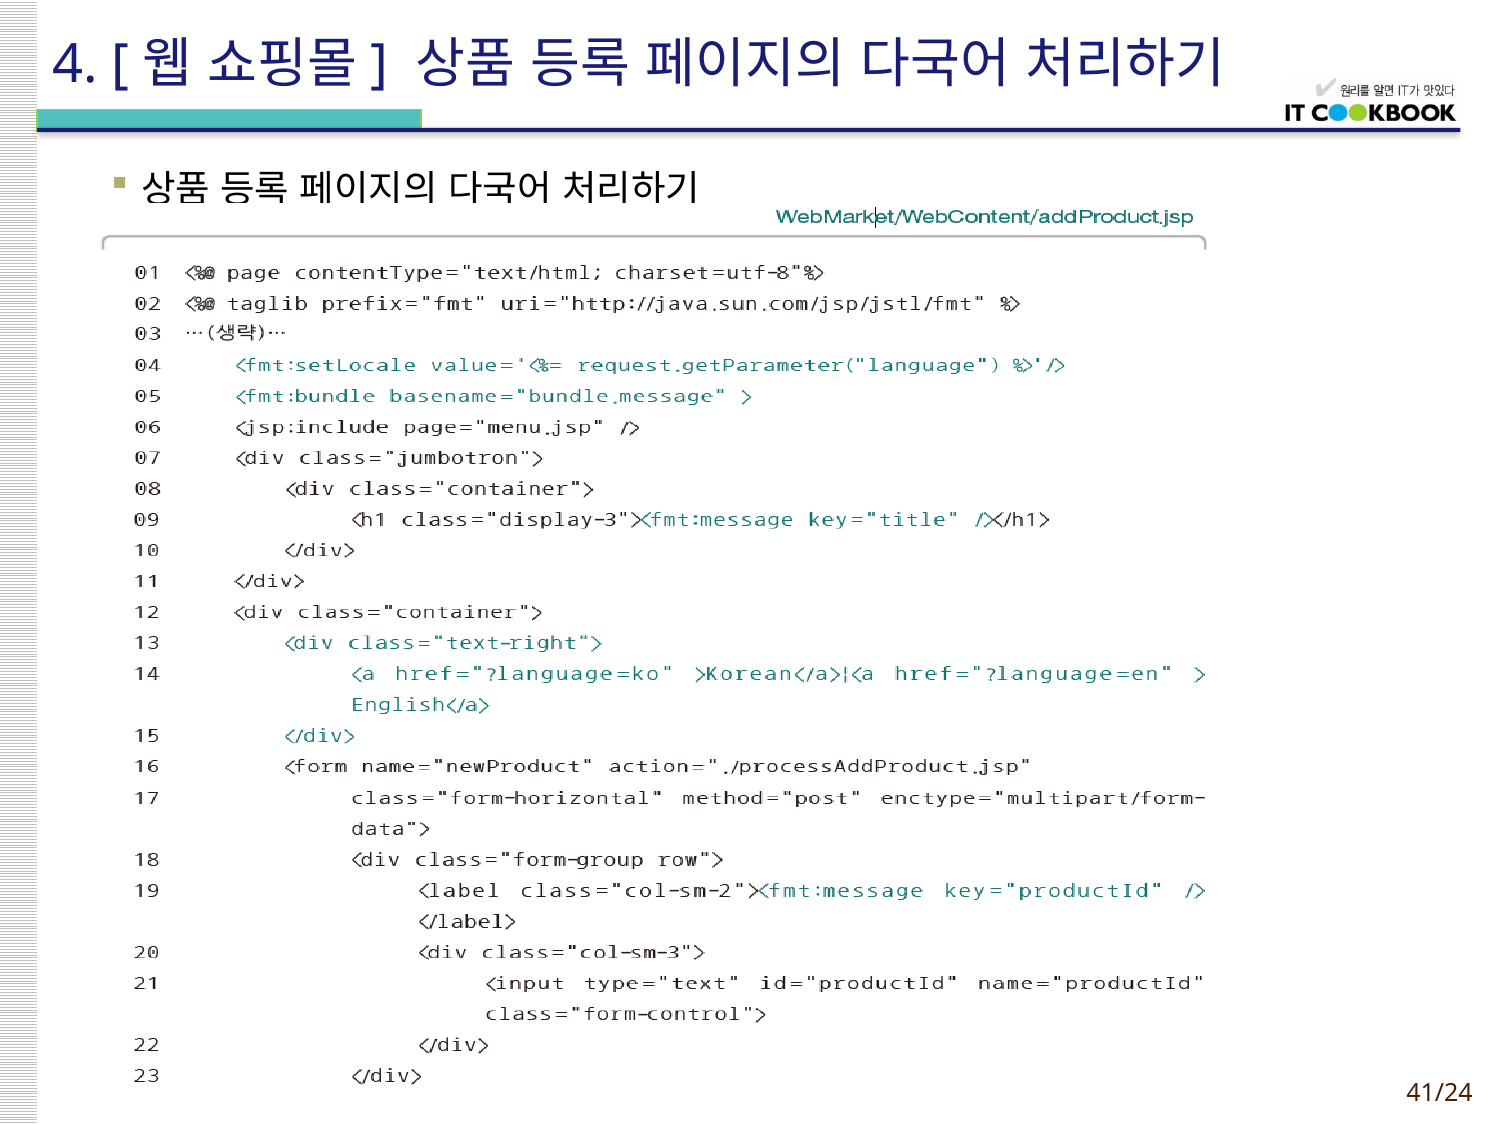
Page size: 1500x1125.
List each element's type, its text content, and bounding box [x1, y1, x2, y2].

picture [1281, 75, 1459, 123]
list 상품 등록 페이지의 다국어 처리하기 [37, 152, 1463, 1091]
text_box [88, 203, 1259, 1091]
title 4. [웹 쇼핑몰] 상품 등록 페이지의 다국어 처리하기 [37, 13, 1365, 109]
